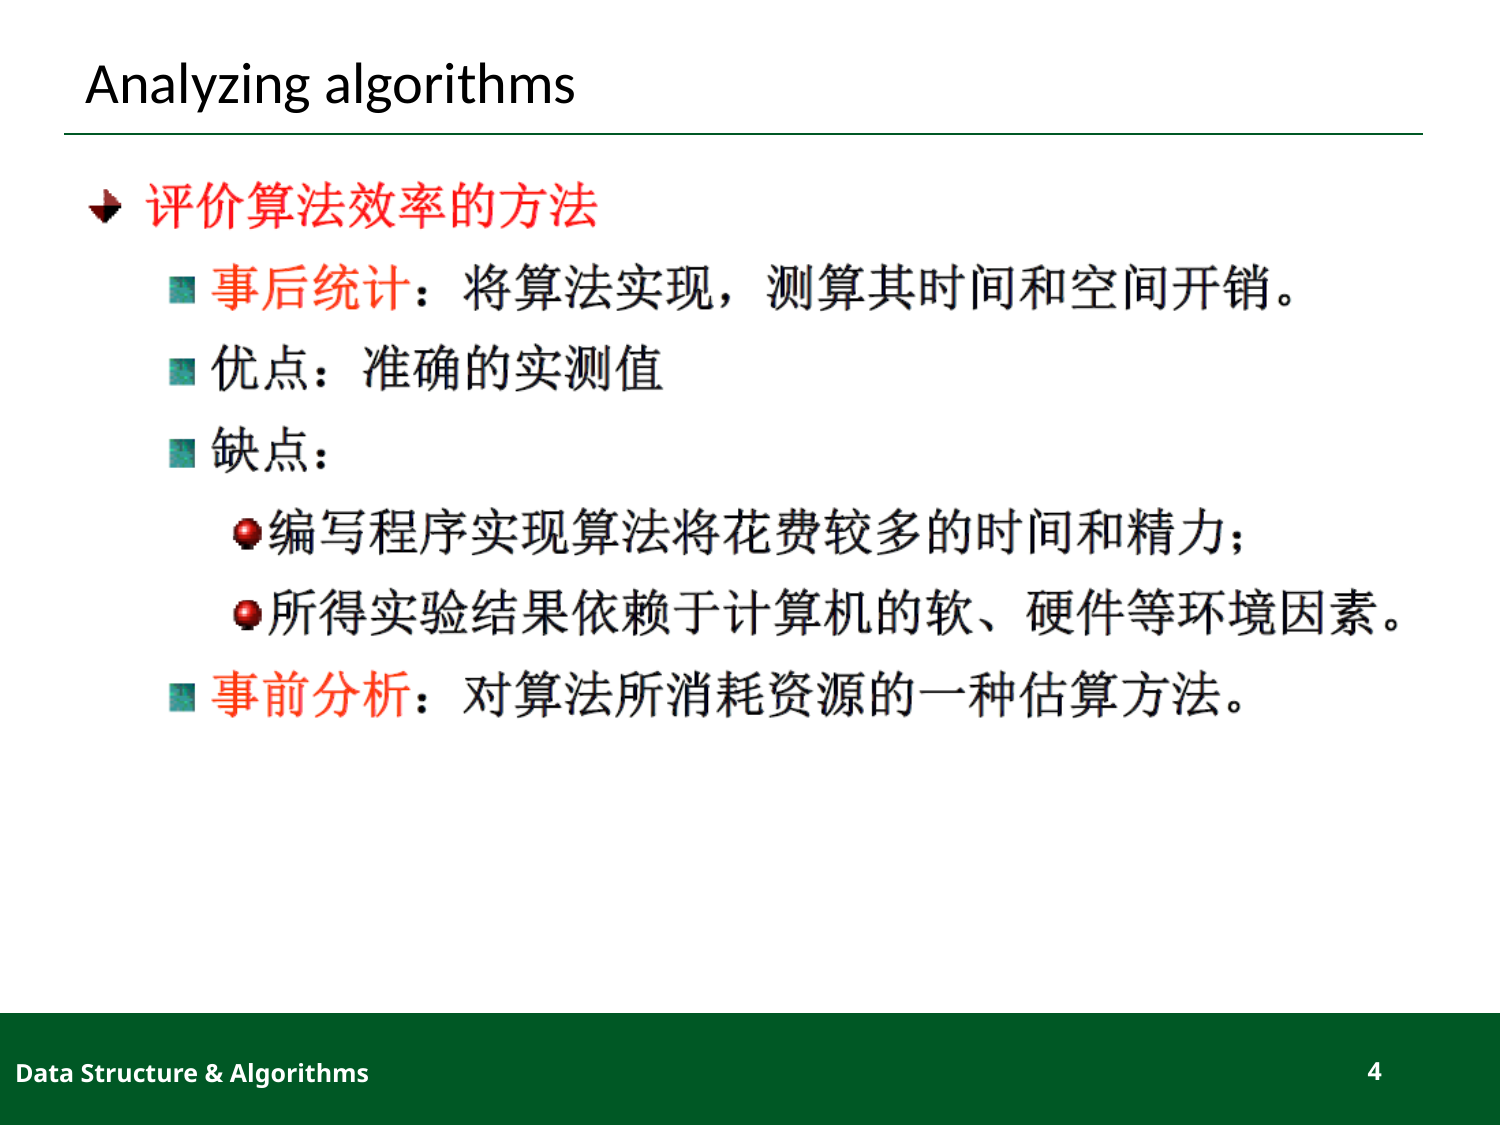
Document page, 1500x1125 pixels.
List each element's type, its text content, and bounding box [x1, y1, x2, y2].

picture [79, 173, 1421, 730]
title Analyzing algorithms [70, 34, 1430, 135]
slide_number 4 [1059, 1042, 1397, 1103]
footer Data Structure & Algorithms [0, 1042, 507, 1103]
